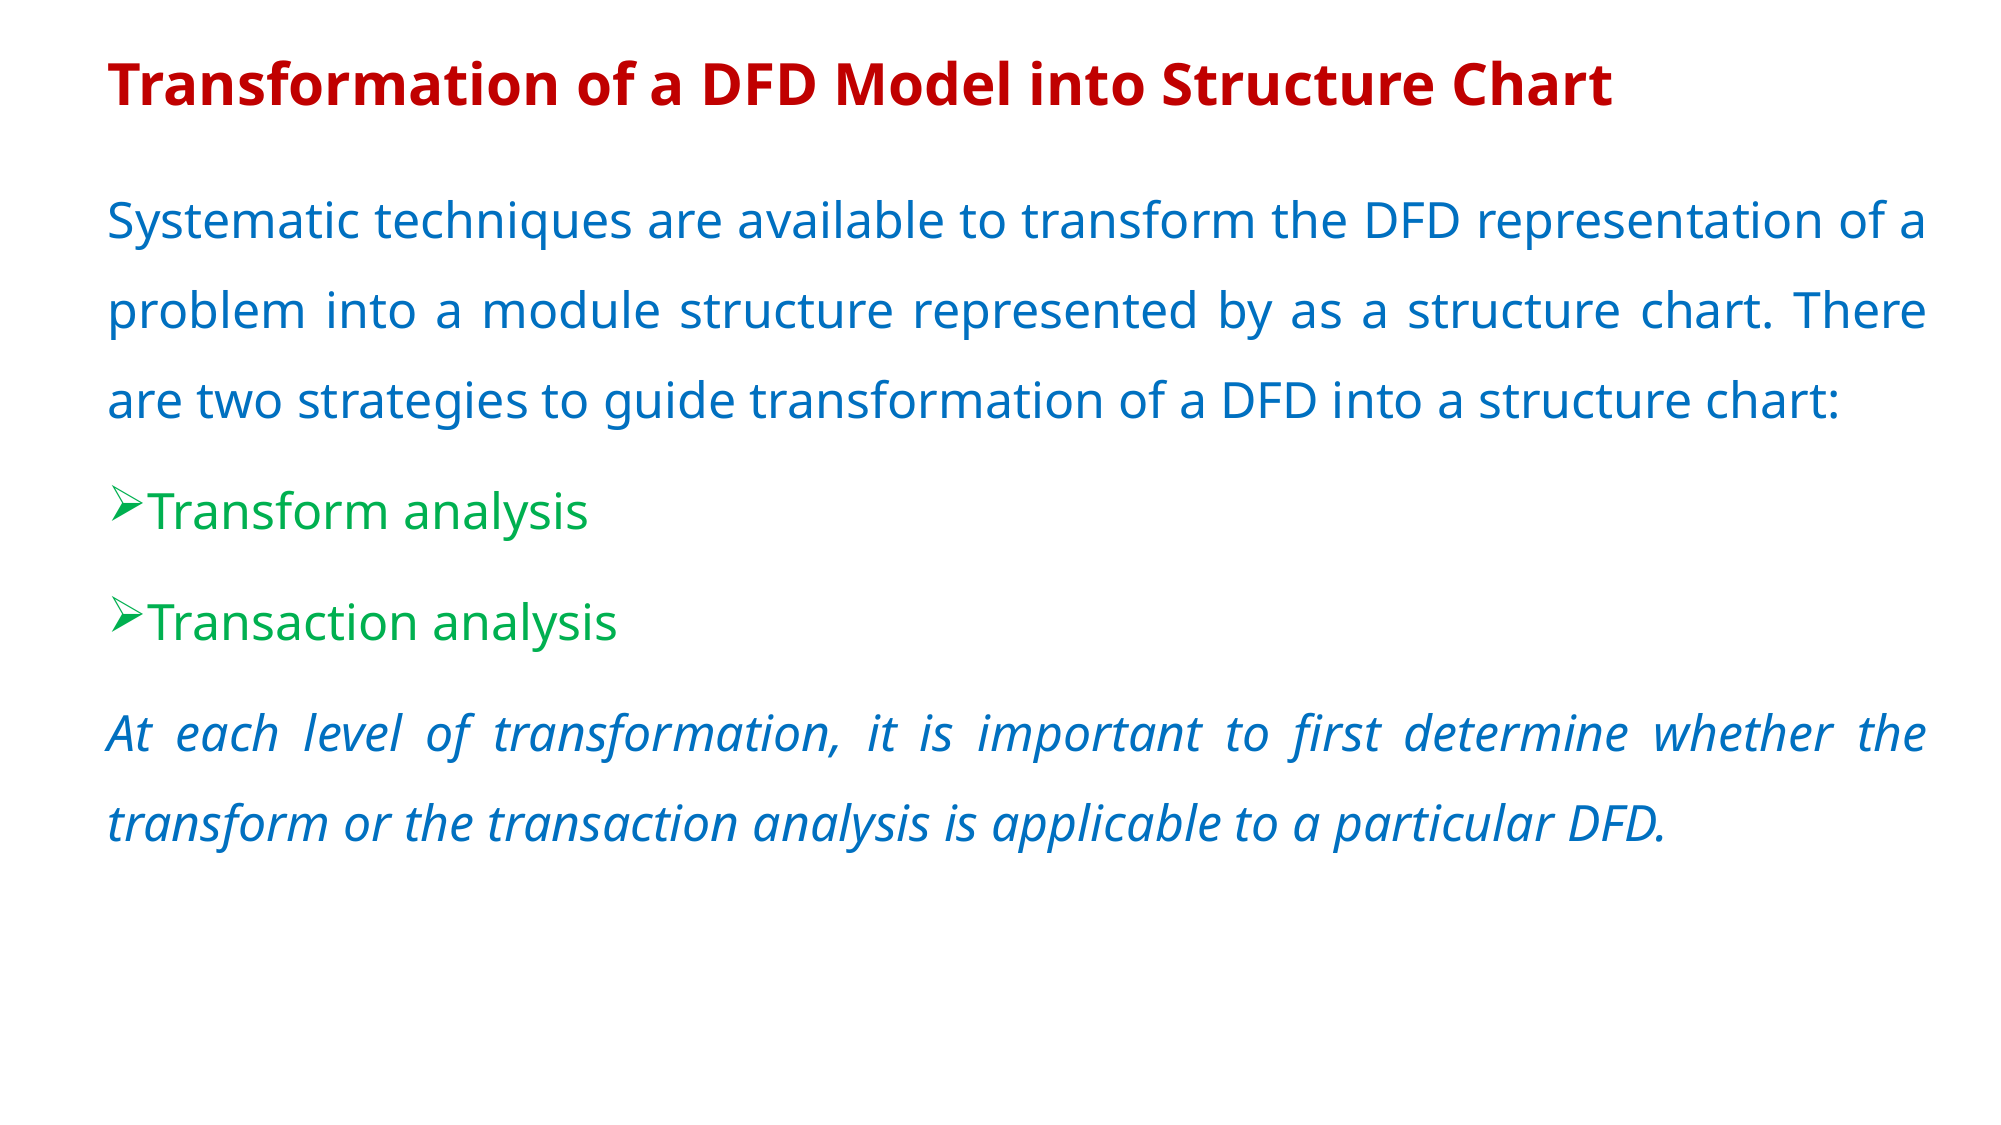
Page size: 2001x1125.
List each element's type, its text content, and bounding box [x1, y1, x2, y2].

list Systematic techniques are available to transform the DFD representation of a problem into a module structure represented by as a structure chart. There are two strategies to guide transformation of a DFD into a structure chart: Transform analysis Transaction analysis At each level of transformation, it is important to first determine whether the transform or the transaction analysis is applicable to a particular DFD. [92, 150, 1945, 1103]
title Transformation of a DFD Model into Structure Chart [92, 52, 1818, 121]
